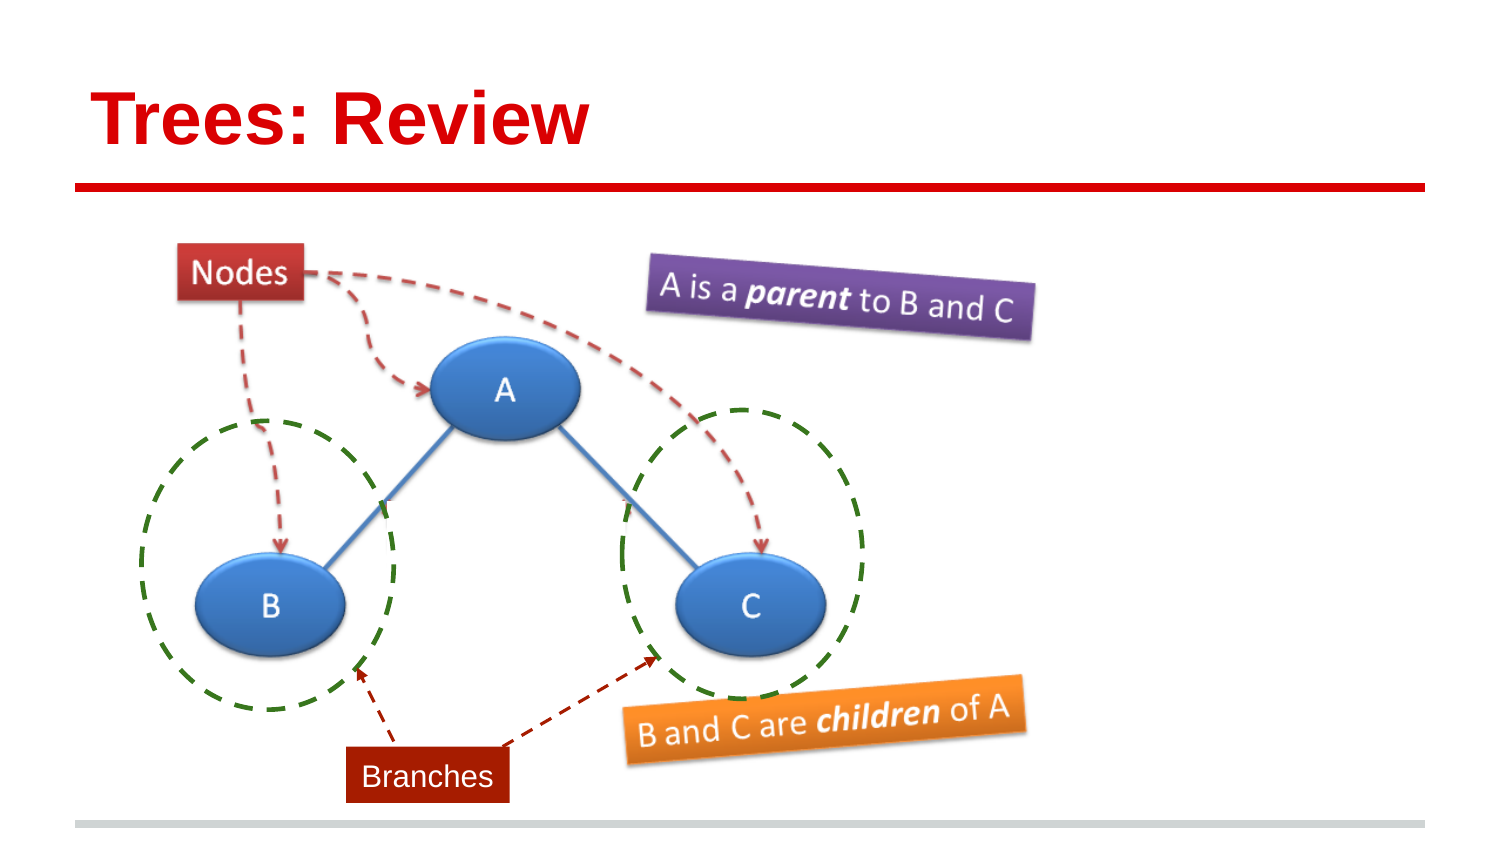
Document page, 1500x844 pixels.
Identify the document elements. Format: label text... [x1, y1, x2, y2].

text_box Branches [346, 784, 510, 803]
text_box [356, 667, 394, 742]
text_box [502, 656, 658, 747]
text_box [161, 235, 1045, 775]
text_box [141, 497, 156, 633]
title Trees: Review [75, 33, 1425, 175]
